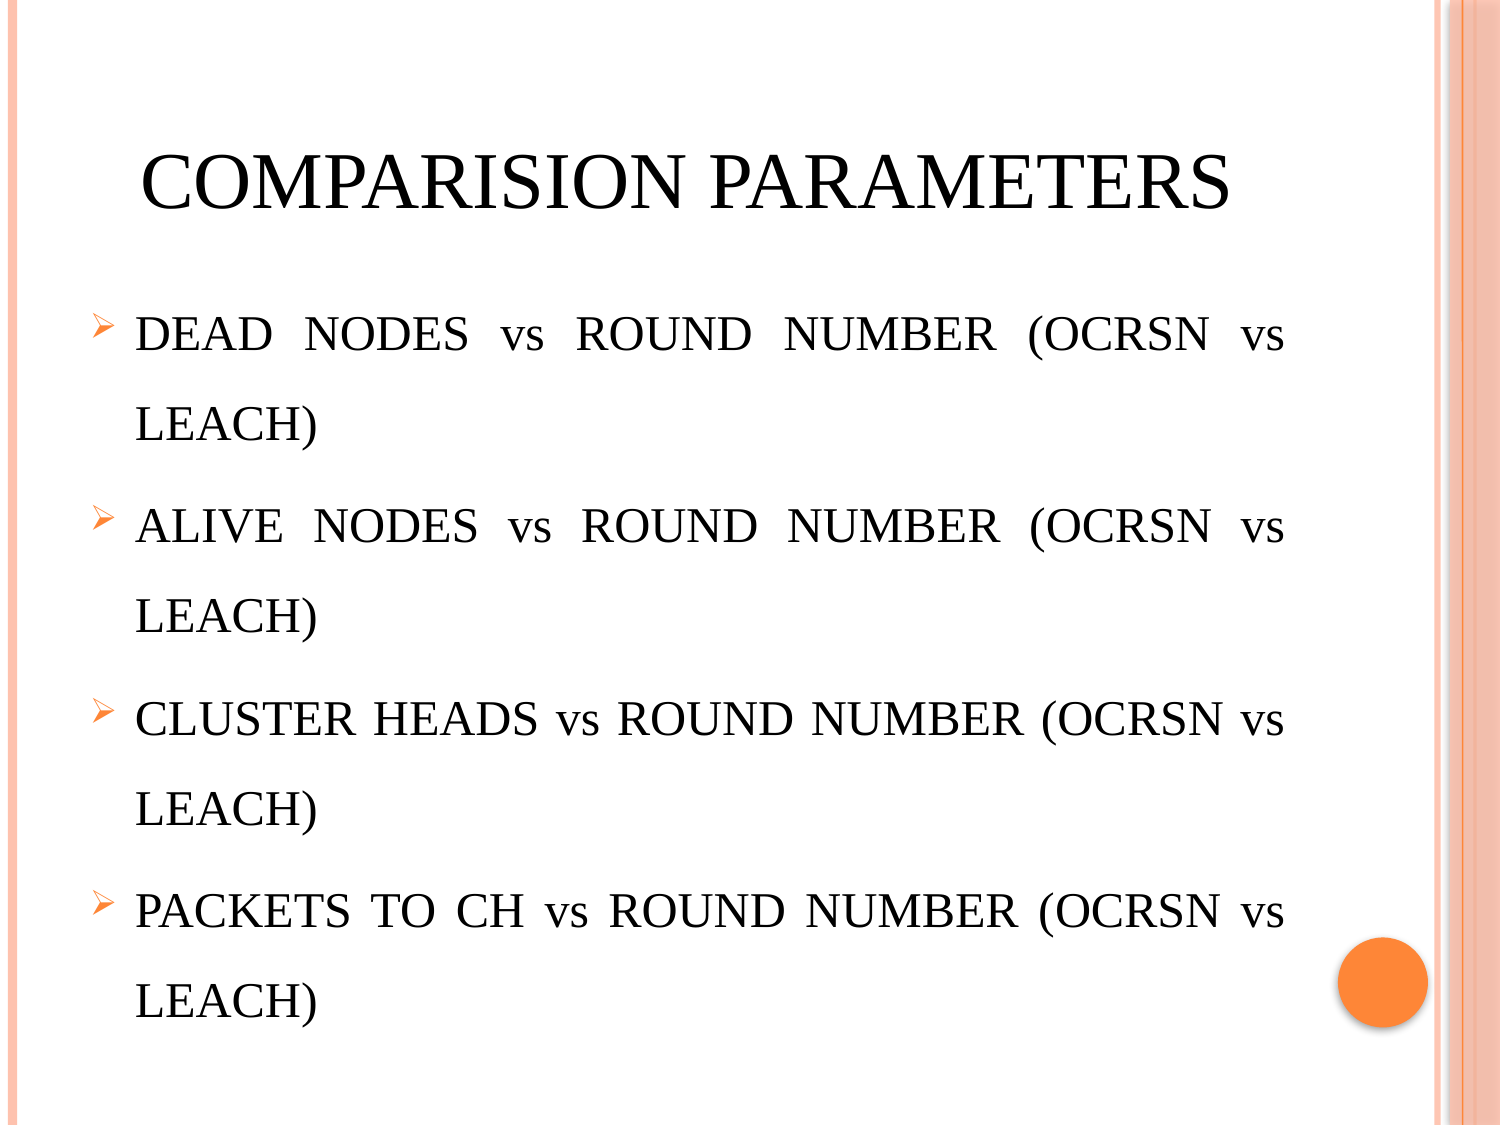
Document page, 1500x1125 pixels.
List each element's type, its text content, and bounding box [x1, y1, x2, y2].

list DEAD NODES vs ROUND NUMBER (OCRSN vs LEACH) ALIVE NODES vs ROUND NUMBER (OCRSN vs LEACH) CLUSTER HEADS vs ROUND NUMBER (OCRSN vs LEACH) PACKETS TO CH vs ROUND NUMBER (OCRSN vs LEACH) [75, 262, 1300, 1062]
title COMPARISION PARAMETERS [75, 45, 1300, 233]
